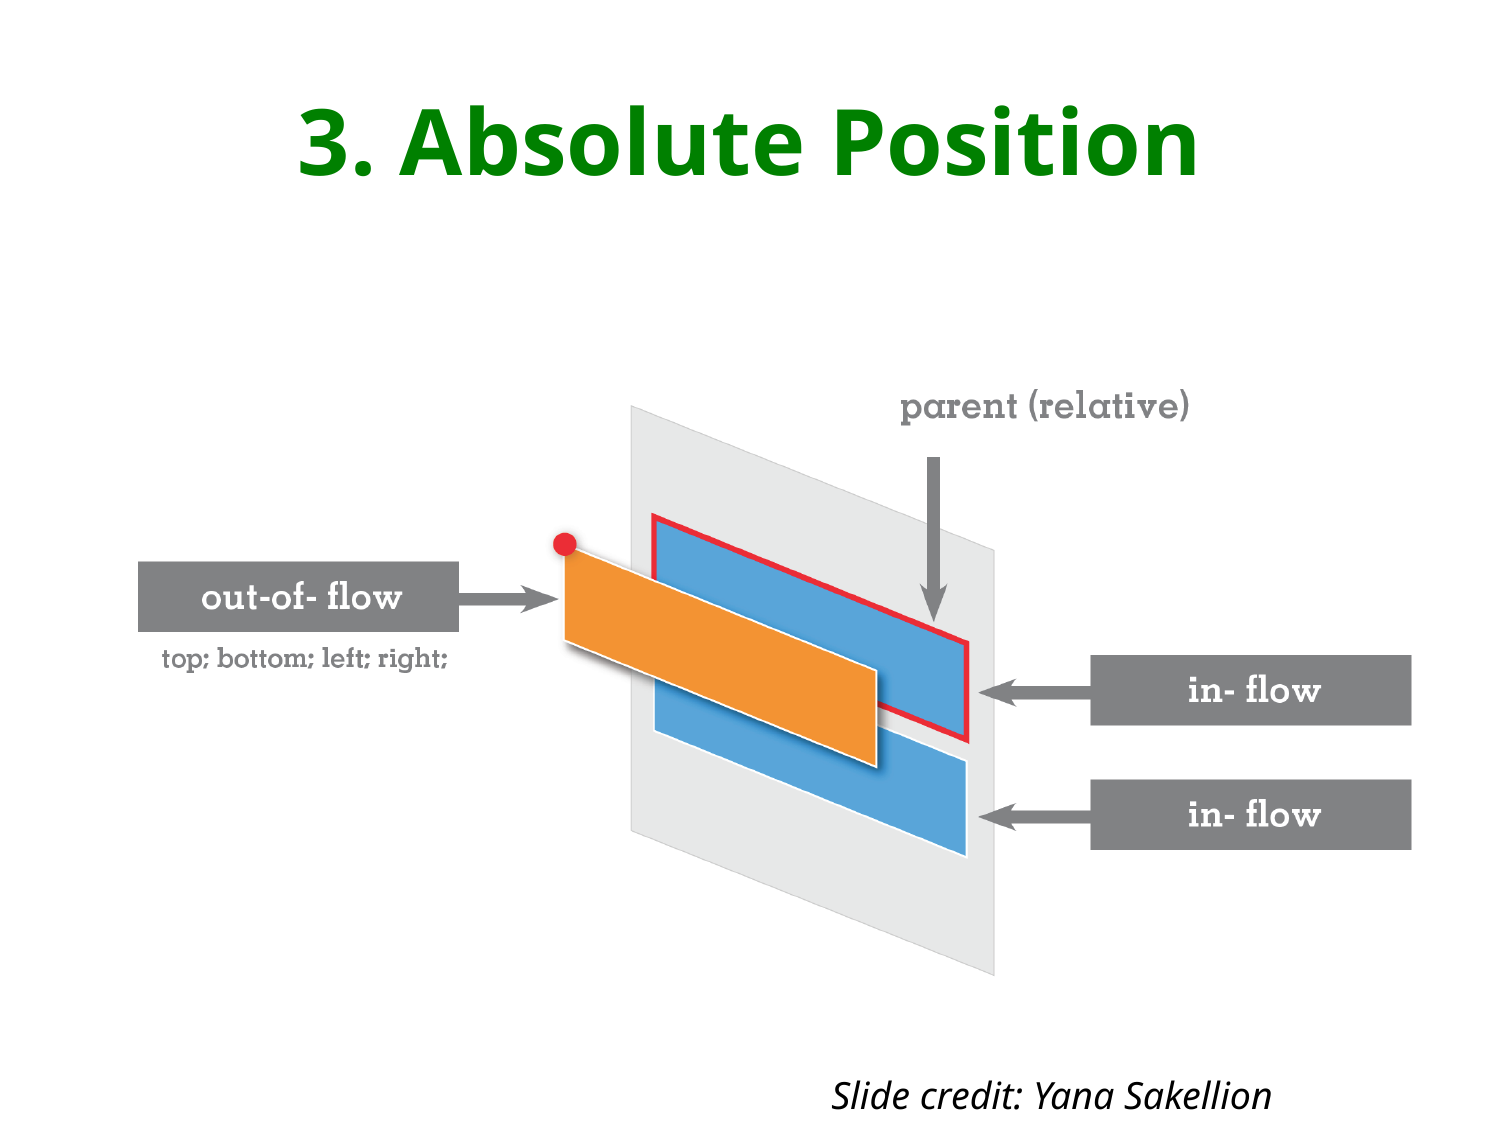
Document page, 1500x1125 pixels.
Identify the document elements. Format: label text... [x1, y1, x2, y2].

text_box Slide credit: Yana Sakellion [816, 1064, 1450, 1125]
title 3. Absolute Position [75, 45, 1425, 233]
picture [105, 280, 1451, 989]
